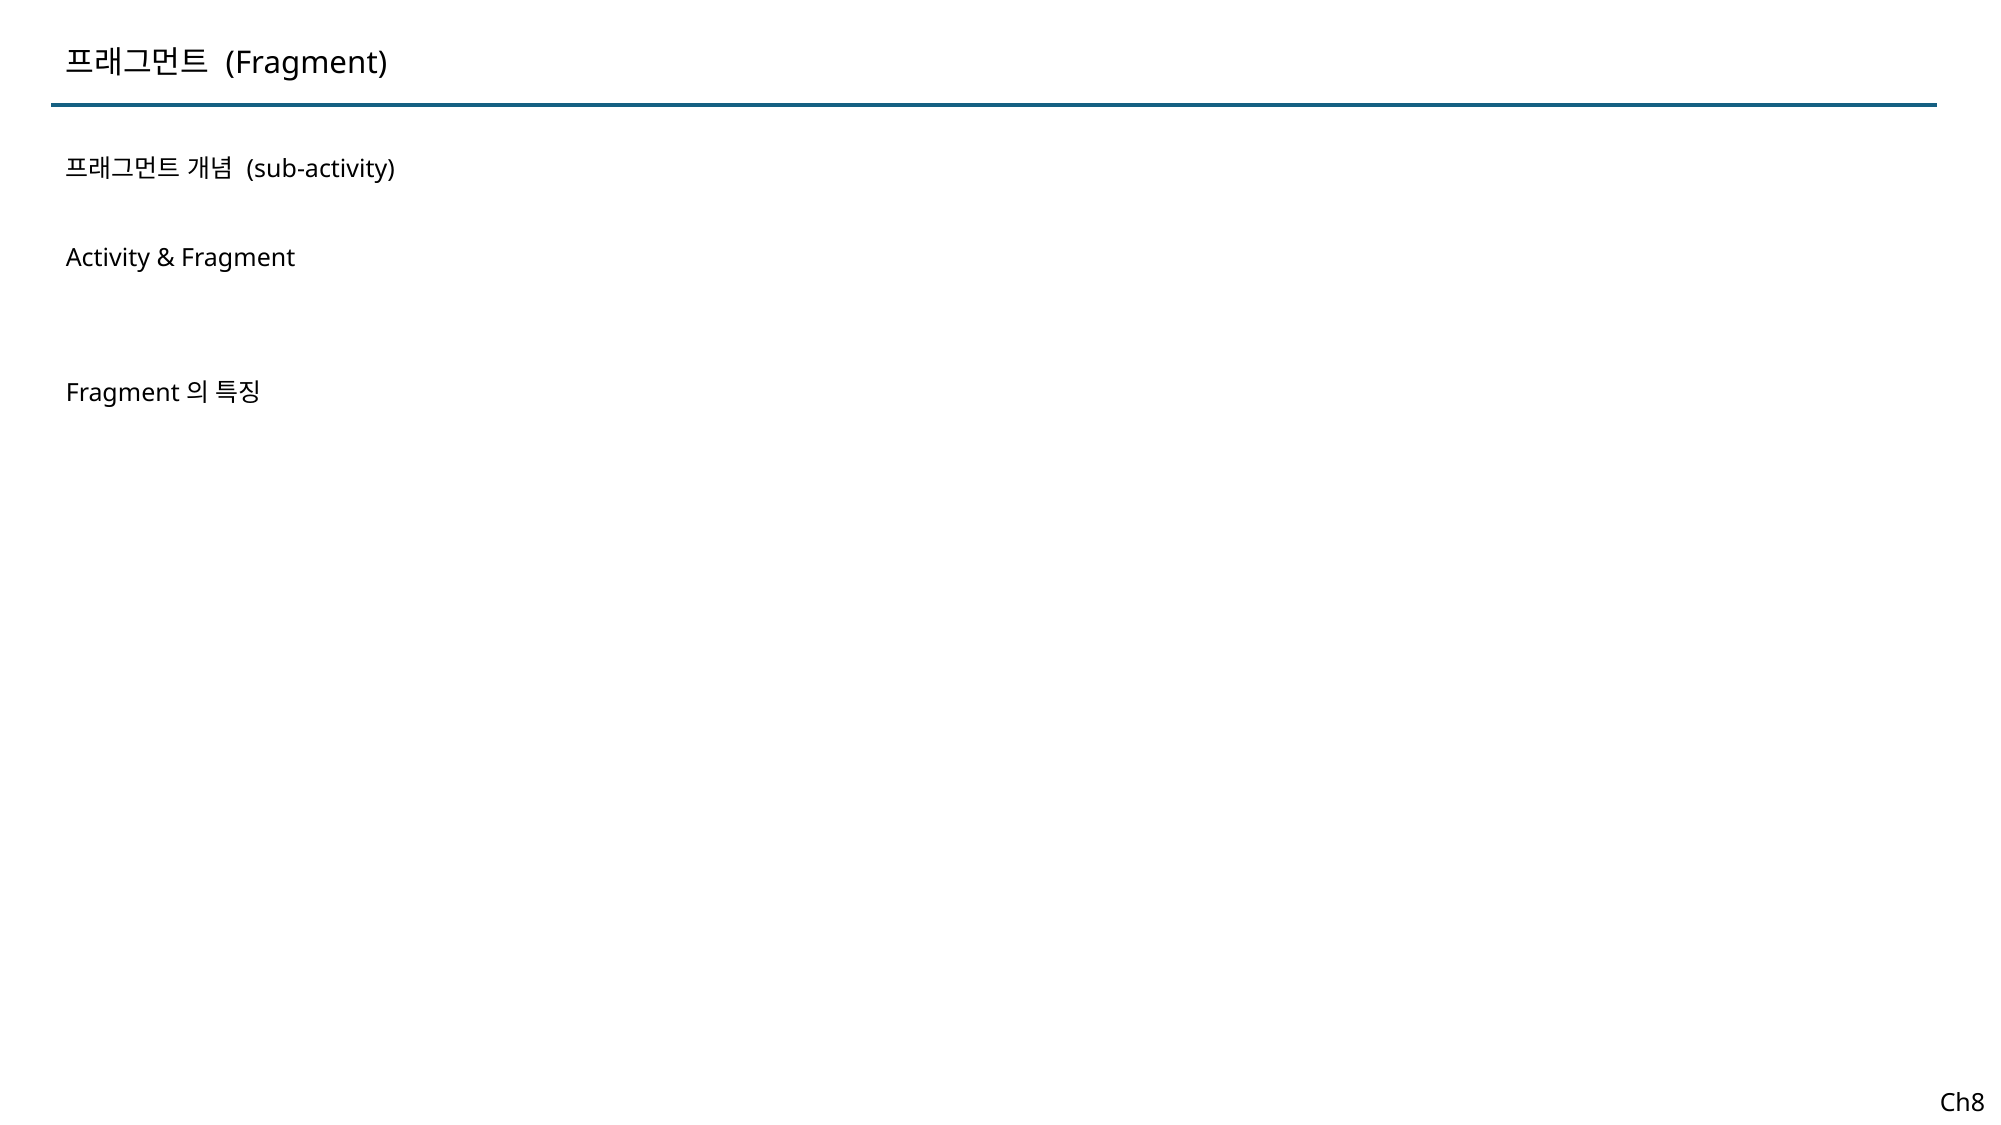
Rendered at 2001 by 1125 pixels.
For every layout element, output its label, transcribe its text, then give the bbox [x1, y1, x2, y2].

text_box 프래그먼트 (Fragment) [50, 34, 697, 87]
text_box 프래그먼트 개념 (sub-activity) Activity & Fragment Fragment의 특징 [51, 129, 978, 414]
text_box Ch8 [1913, 1079, 2000, 1125]
